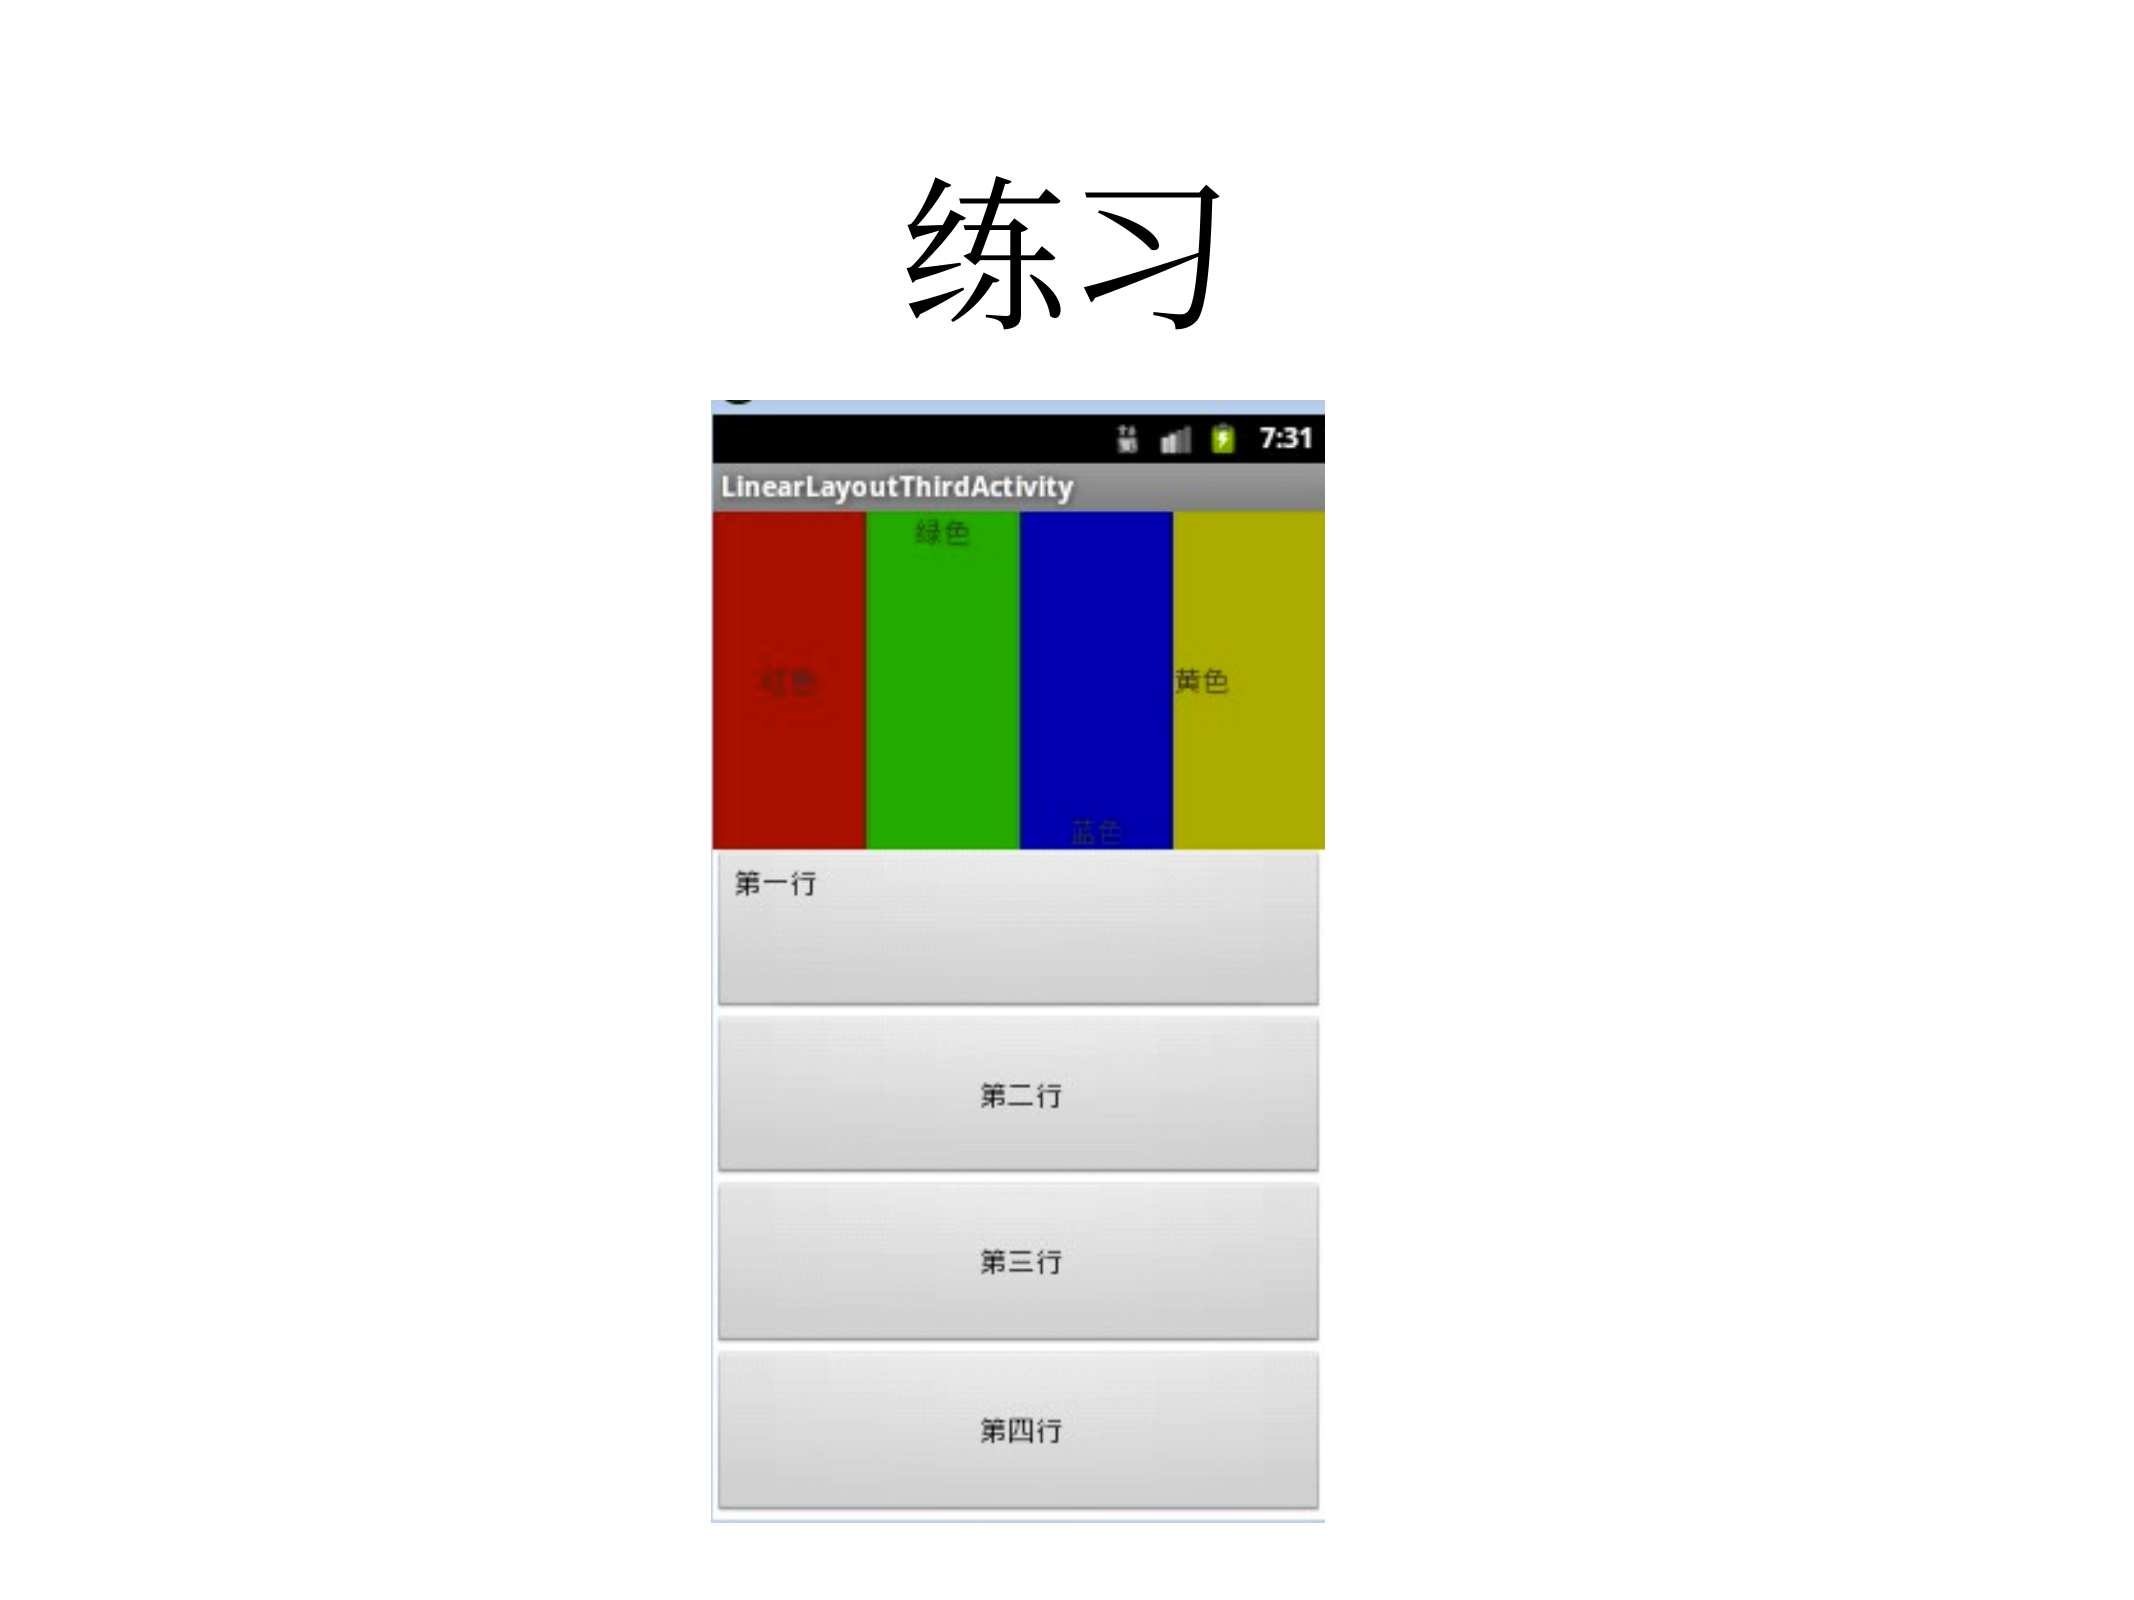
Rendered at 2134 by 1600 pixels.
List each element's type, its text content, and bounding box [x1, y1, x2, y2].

picture [711, 400, 1326, 1524]
title 练习 [155, 72, 1978, 428]
